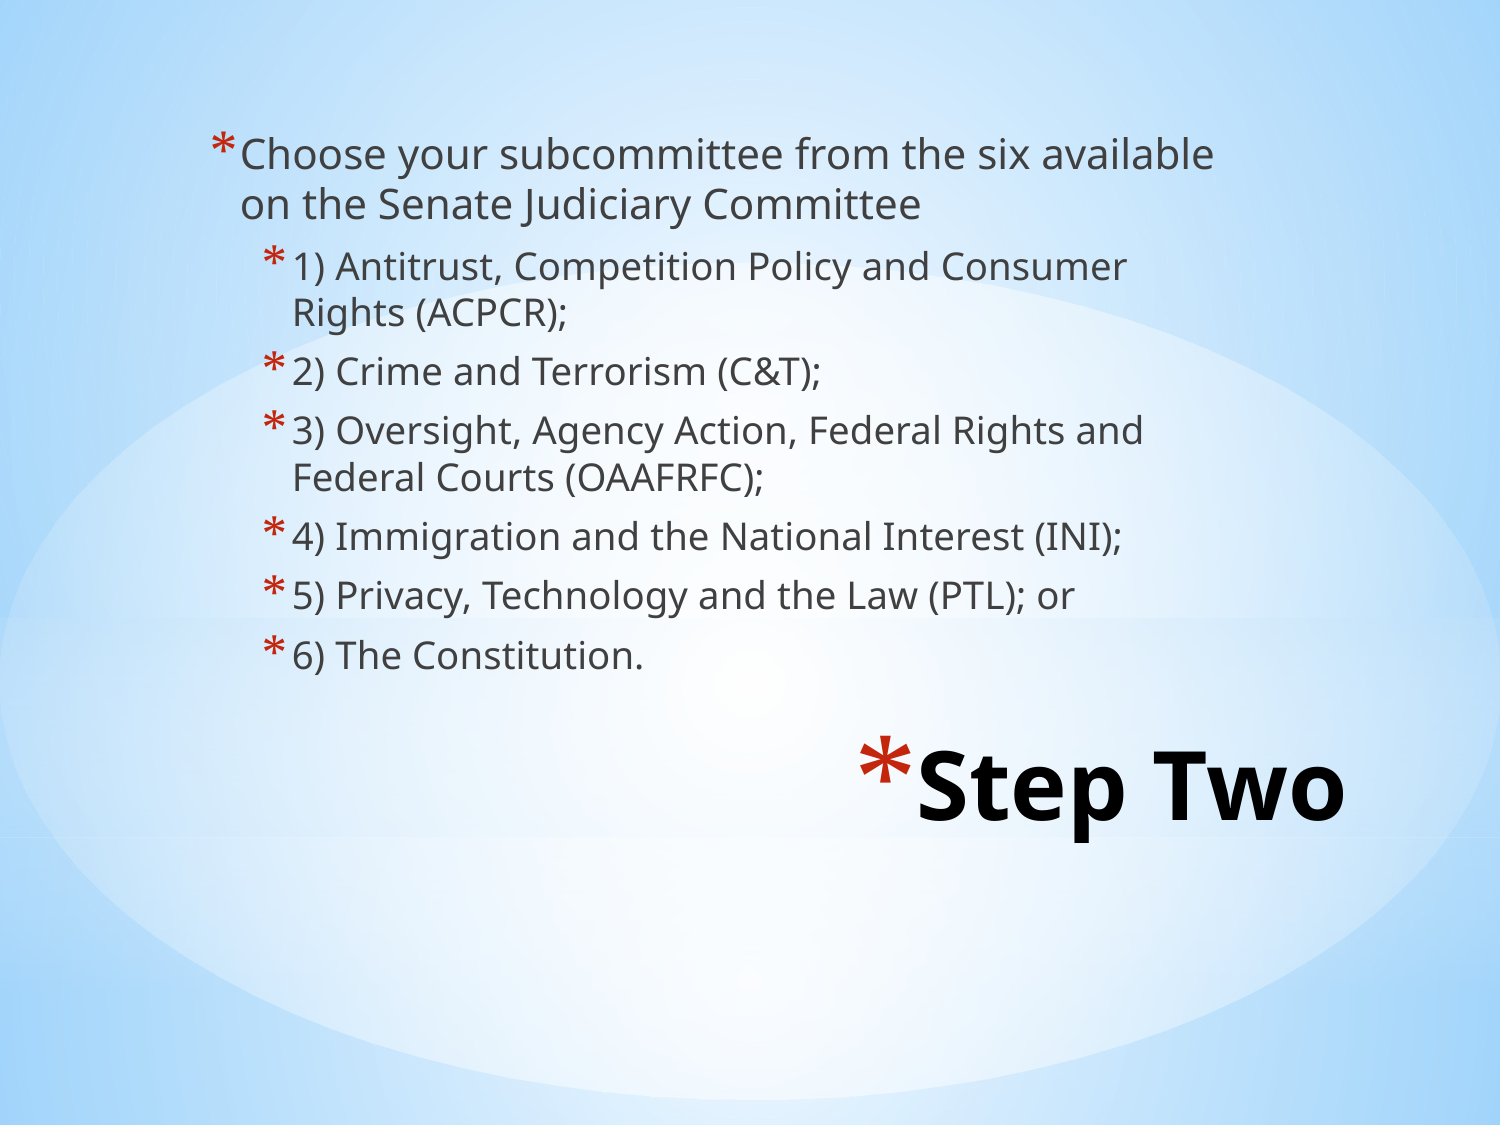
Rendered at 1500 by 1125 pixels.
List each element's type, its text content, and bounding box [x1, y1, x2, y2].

list Choose your subcommittee from the six available on the Senate Judiciary Committee 1) Antitrust, Competition Policy and Consumer Rights (ACPCR); 2) Crime and Terrorism (C&T); 3) Oversight, Agency Action, Federal Rights and Federal Courts (OAAFRFC); 4) Immigration and the National Interest (INI); 5) Privacy, Technology and the Law (PTL); or 6) The Constitution. [187, 120, 1238, 690]
title Step Two [294, 717, 1363, 905]
